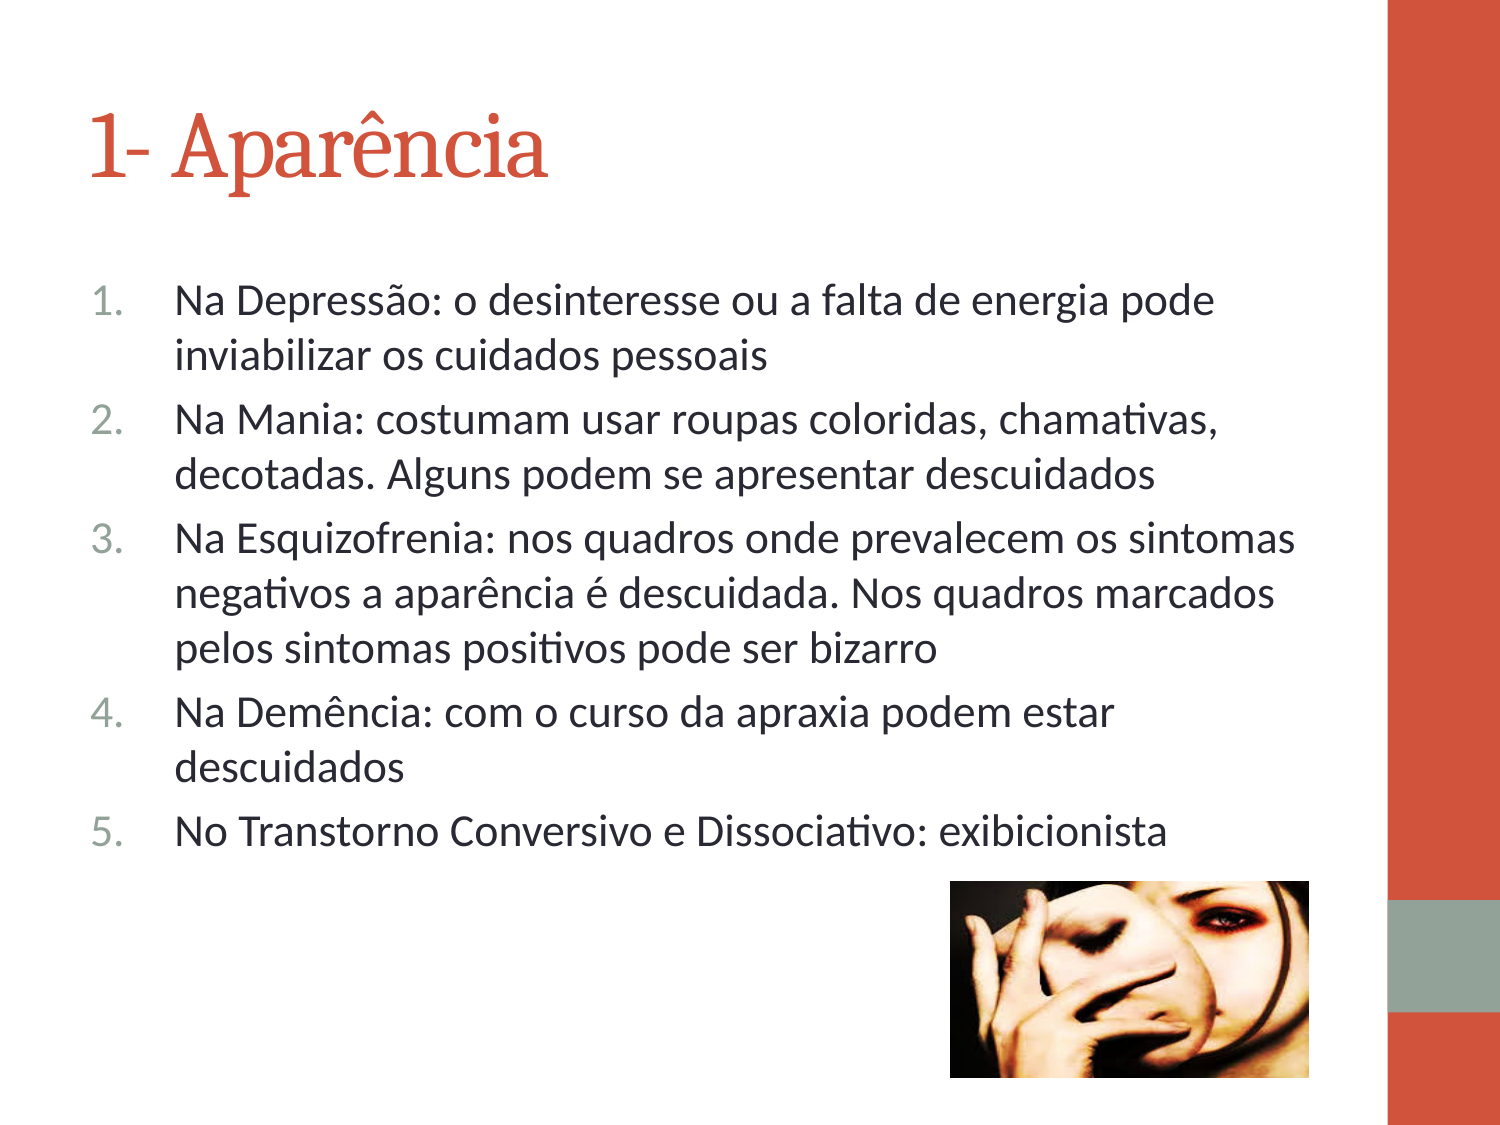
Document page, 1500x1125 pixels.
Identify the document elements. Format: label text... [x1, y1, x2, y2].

list Na Depressão: o desinteresse ou a falta de energia pode inviabilizar os cuidados pessoais Na Mania: costumam usar roupas coloridas, chamativas, decotadas. Alguns podem se apresentar descuidados Na Esquizofrenia: nos quadros onde prevalecem os sintomas negativos a aparência é descuidada. Nos quadros marcados pelos sintomas positivos pode ser bizarro Na Demência: com o curso da apraxia podem estar descuidados No Transtorno Conversivo e Dissociativo: exibicionista [75, 262, 1325, 1050]
picture [950, 880, 1310, 1079]
title 1- Aparência [75, 45, 1325, 233]
